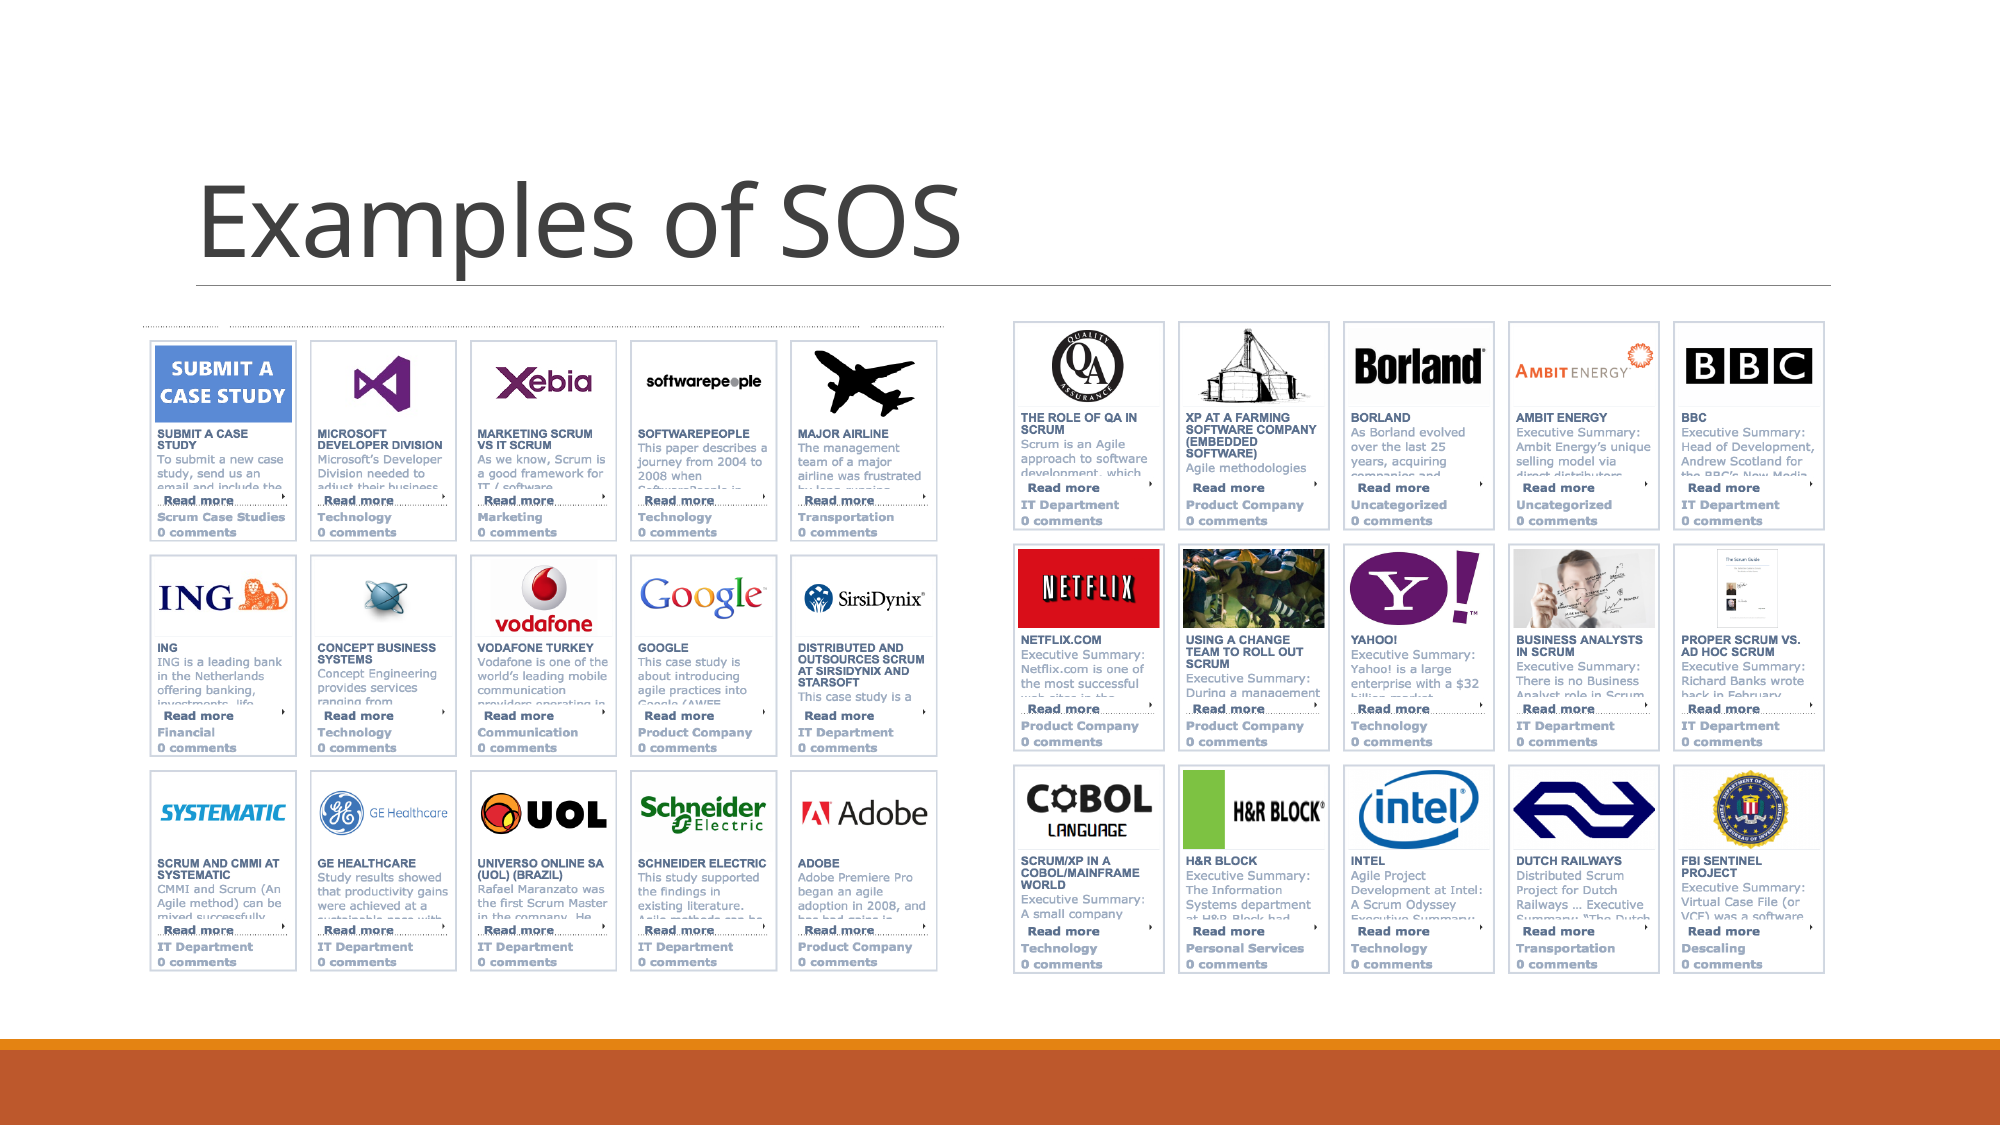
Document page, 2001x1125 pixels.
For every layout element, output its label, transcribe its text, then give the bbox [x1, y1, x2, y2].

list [139, 313, 946, 980]
title Examples of SOS [180, 47, 1830, 285]
picture [1005, 313, 1831, 980]
